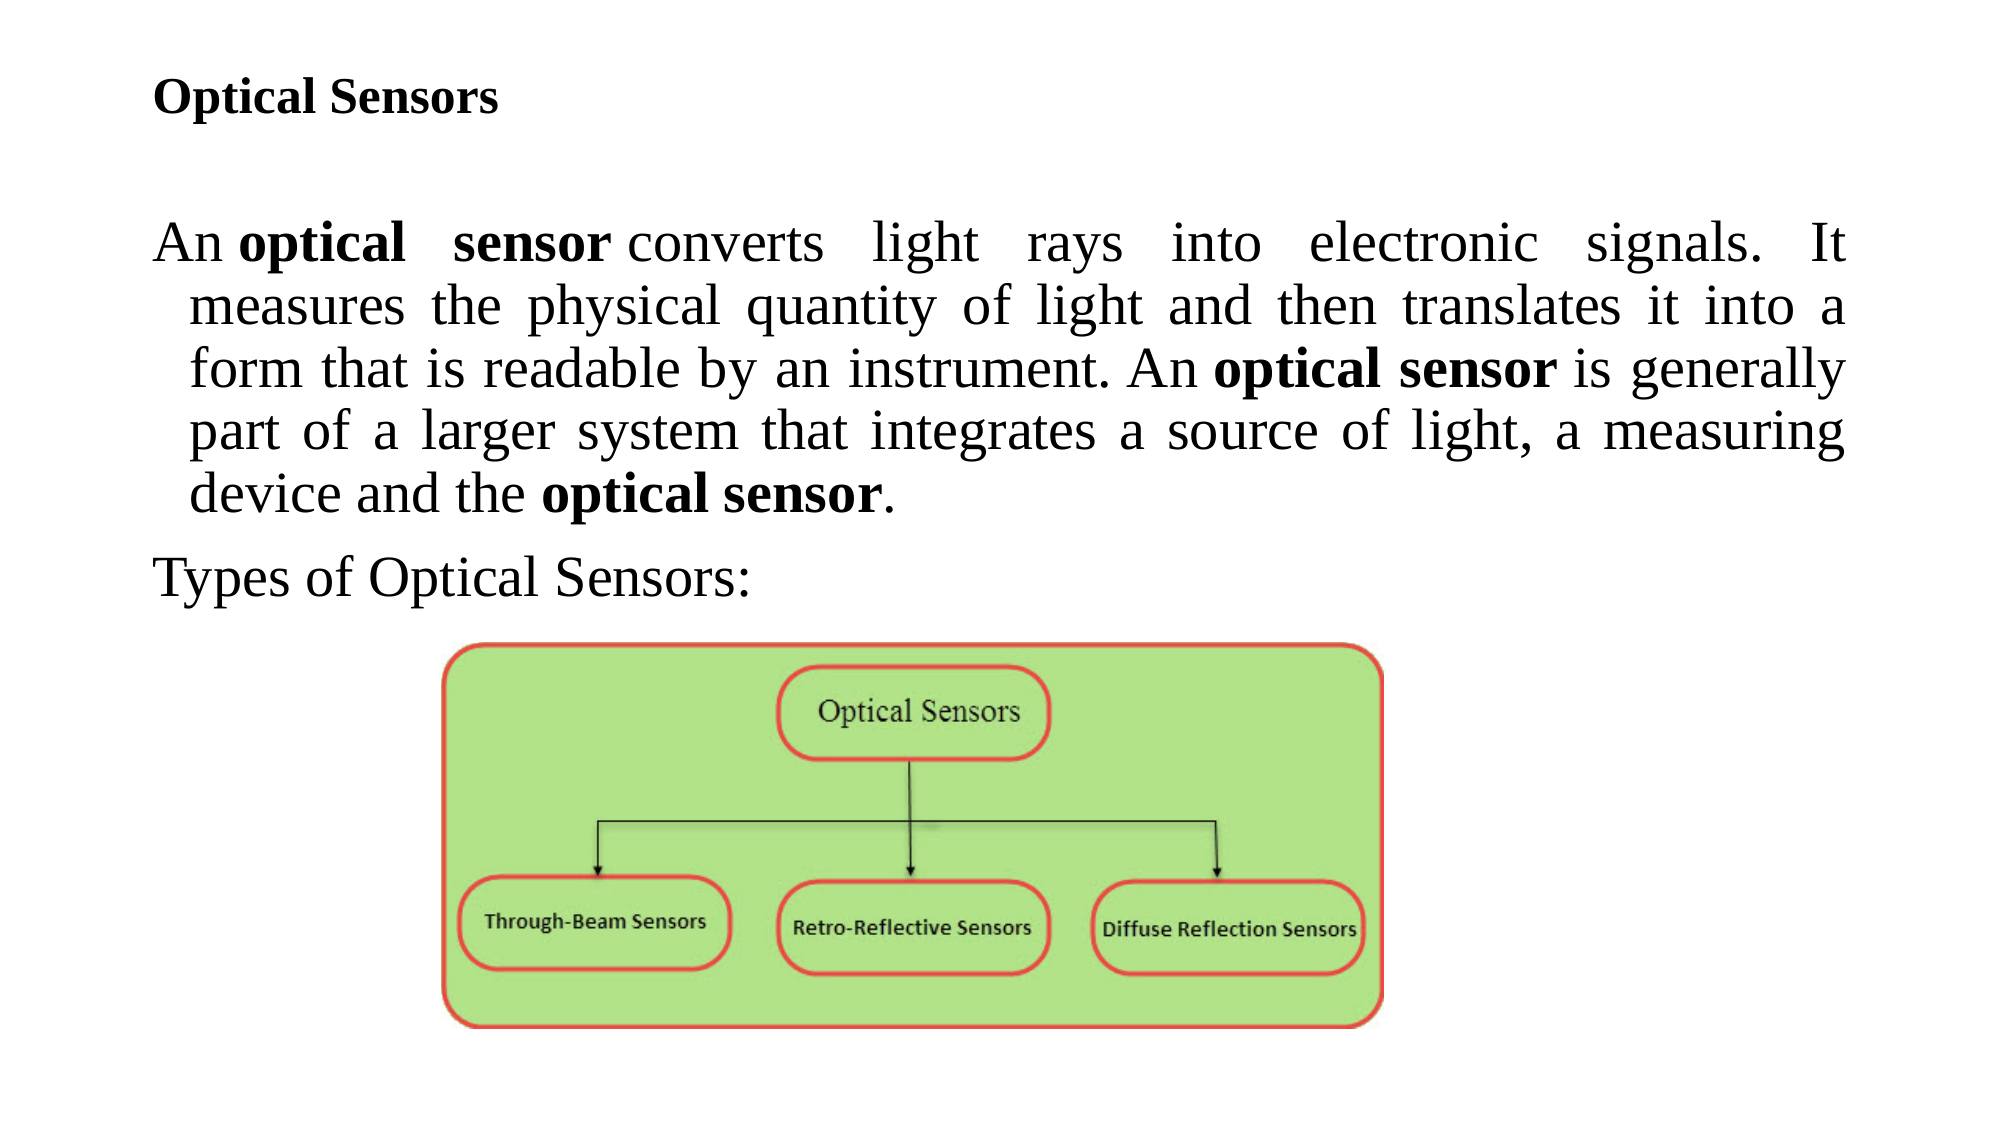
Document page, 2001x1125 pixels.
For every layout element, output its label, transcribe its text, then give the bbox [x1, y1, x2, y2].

list An optical sensor converts light rays into electronic signals. It measures the physical quantity of light and then translates it into a form that is readable by an instrument. An optical sensor is generally part of a larger system that integrates a source of light, a measuring device and the optical sensor. Types of Optical Sensors: [137, 203, 1863, 1083]
picture [440, 642, 1384, 1029]
title Optical Sensors [137, 59, 1863, 203]
